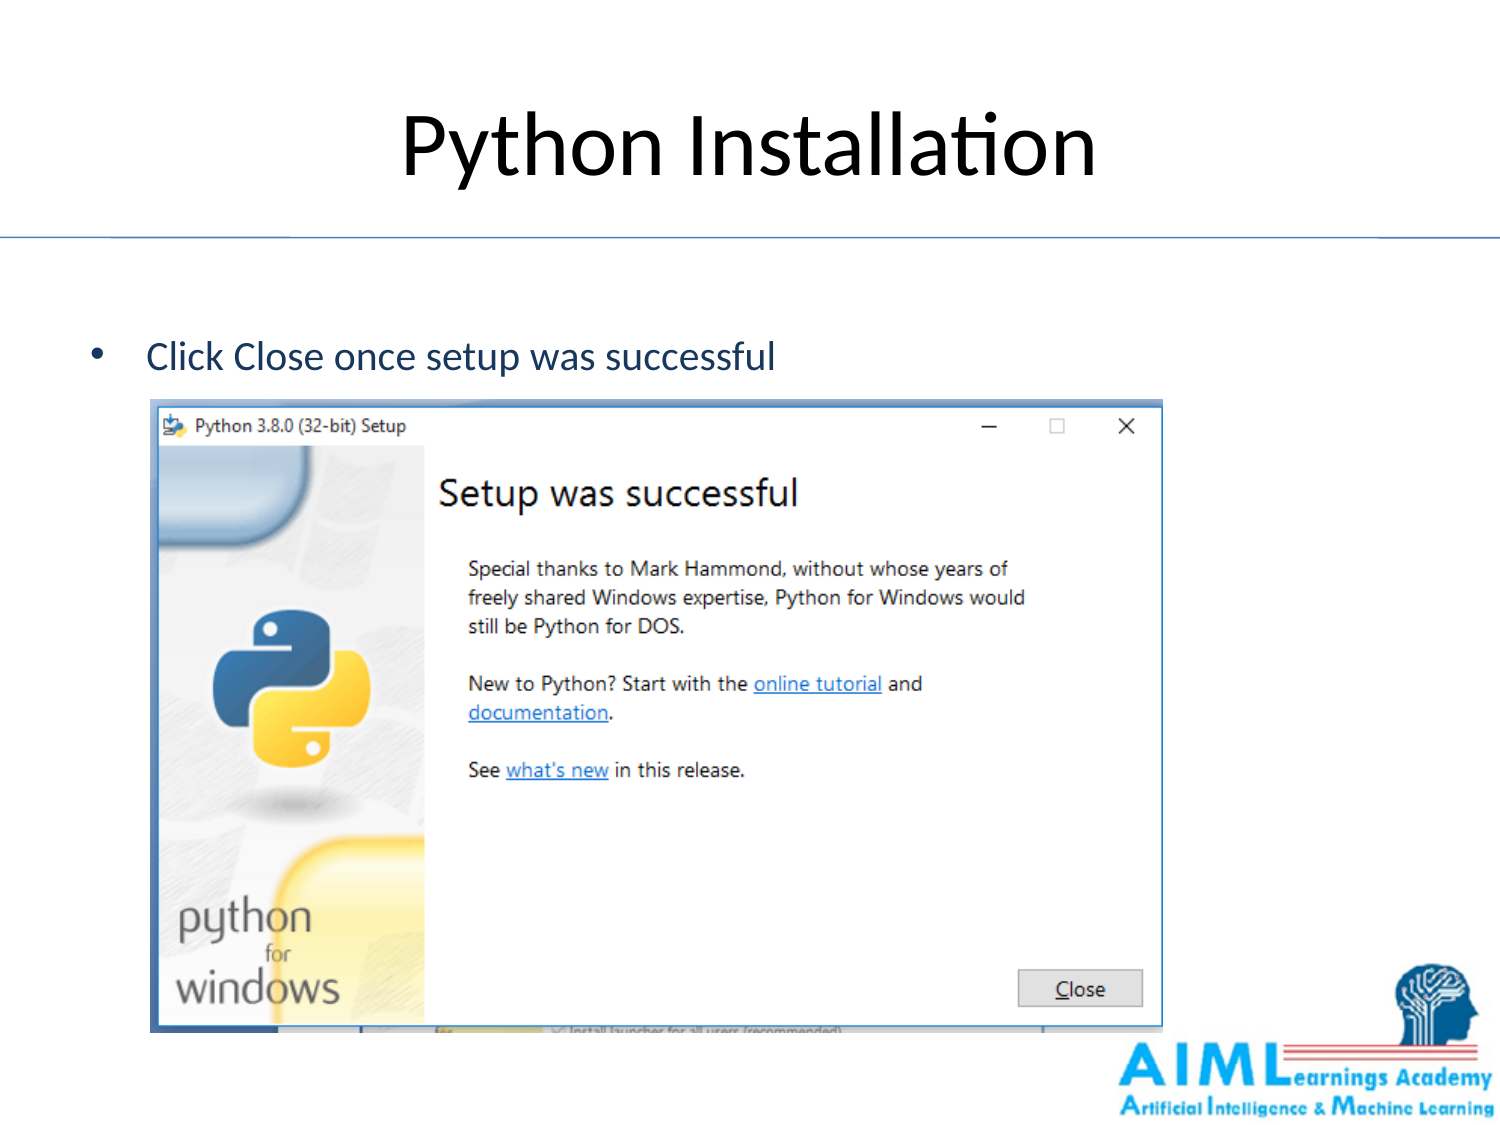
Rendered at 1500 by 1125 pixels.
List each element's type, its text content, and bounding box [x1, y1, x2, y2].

picture [149, 399, 1500, 1125]
title Python Installation [75, 45, 1425, 233]
list Click Close once setup was successful [75, 262, 1425, 425]
